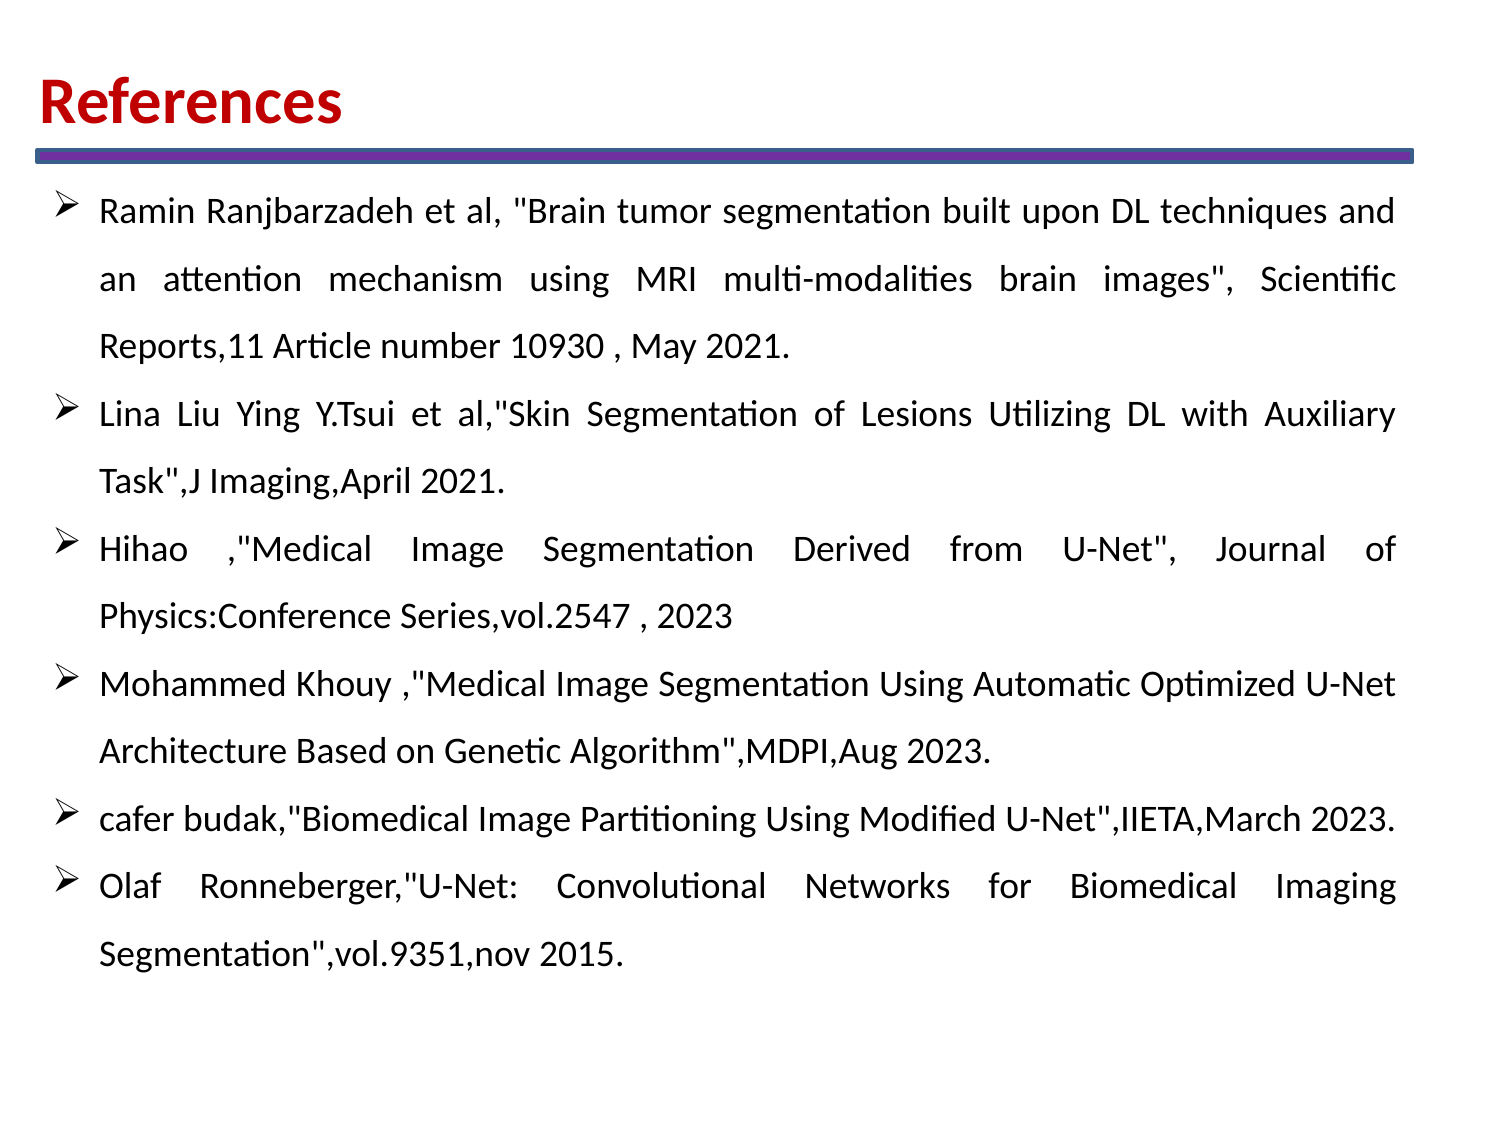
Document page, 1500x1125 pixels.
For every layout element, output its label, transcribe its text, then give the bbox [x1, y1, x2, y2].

text_box References [24, 49, 488, 225]
text_box Ramin Ranjbarzadeh et al, "Brain tumor segmentation built upon DL techniques and an attention mechanism using MRI multi-modalities brain images", Scientific Reports,11 Article number 10930 , May 2021. Lina Liu Ying Y.Tsui et al,"Skin Segmentation of Lesions Utilizing DL with Auxiliary Task",J Imaging,April 2021. Hihao ,"Medical Image Segmentation Derived from U-Net", Journal of Physics:Conference Series,vol.2547 , 2023 Mohammed Khouy ,"Medical Image Segmentation Using Automatic Optimized U-Net Architecture Based on Genetic Algorithm",MDPI,Aug 2023. cafer budak,"Biomedical Image Partitioning Using Modified U-Net",IIETA,March 2023. Olaf Ronneberger,"U-Net: Convolutional Networks for Biomedical Imaging Segmentation",vol.9351,nov 2015. [37, 156, 1413, 1094]
text_box [488, 149, 1413, 156]
